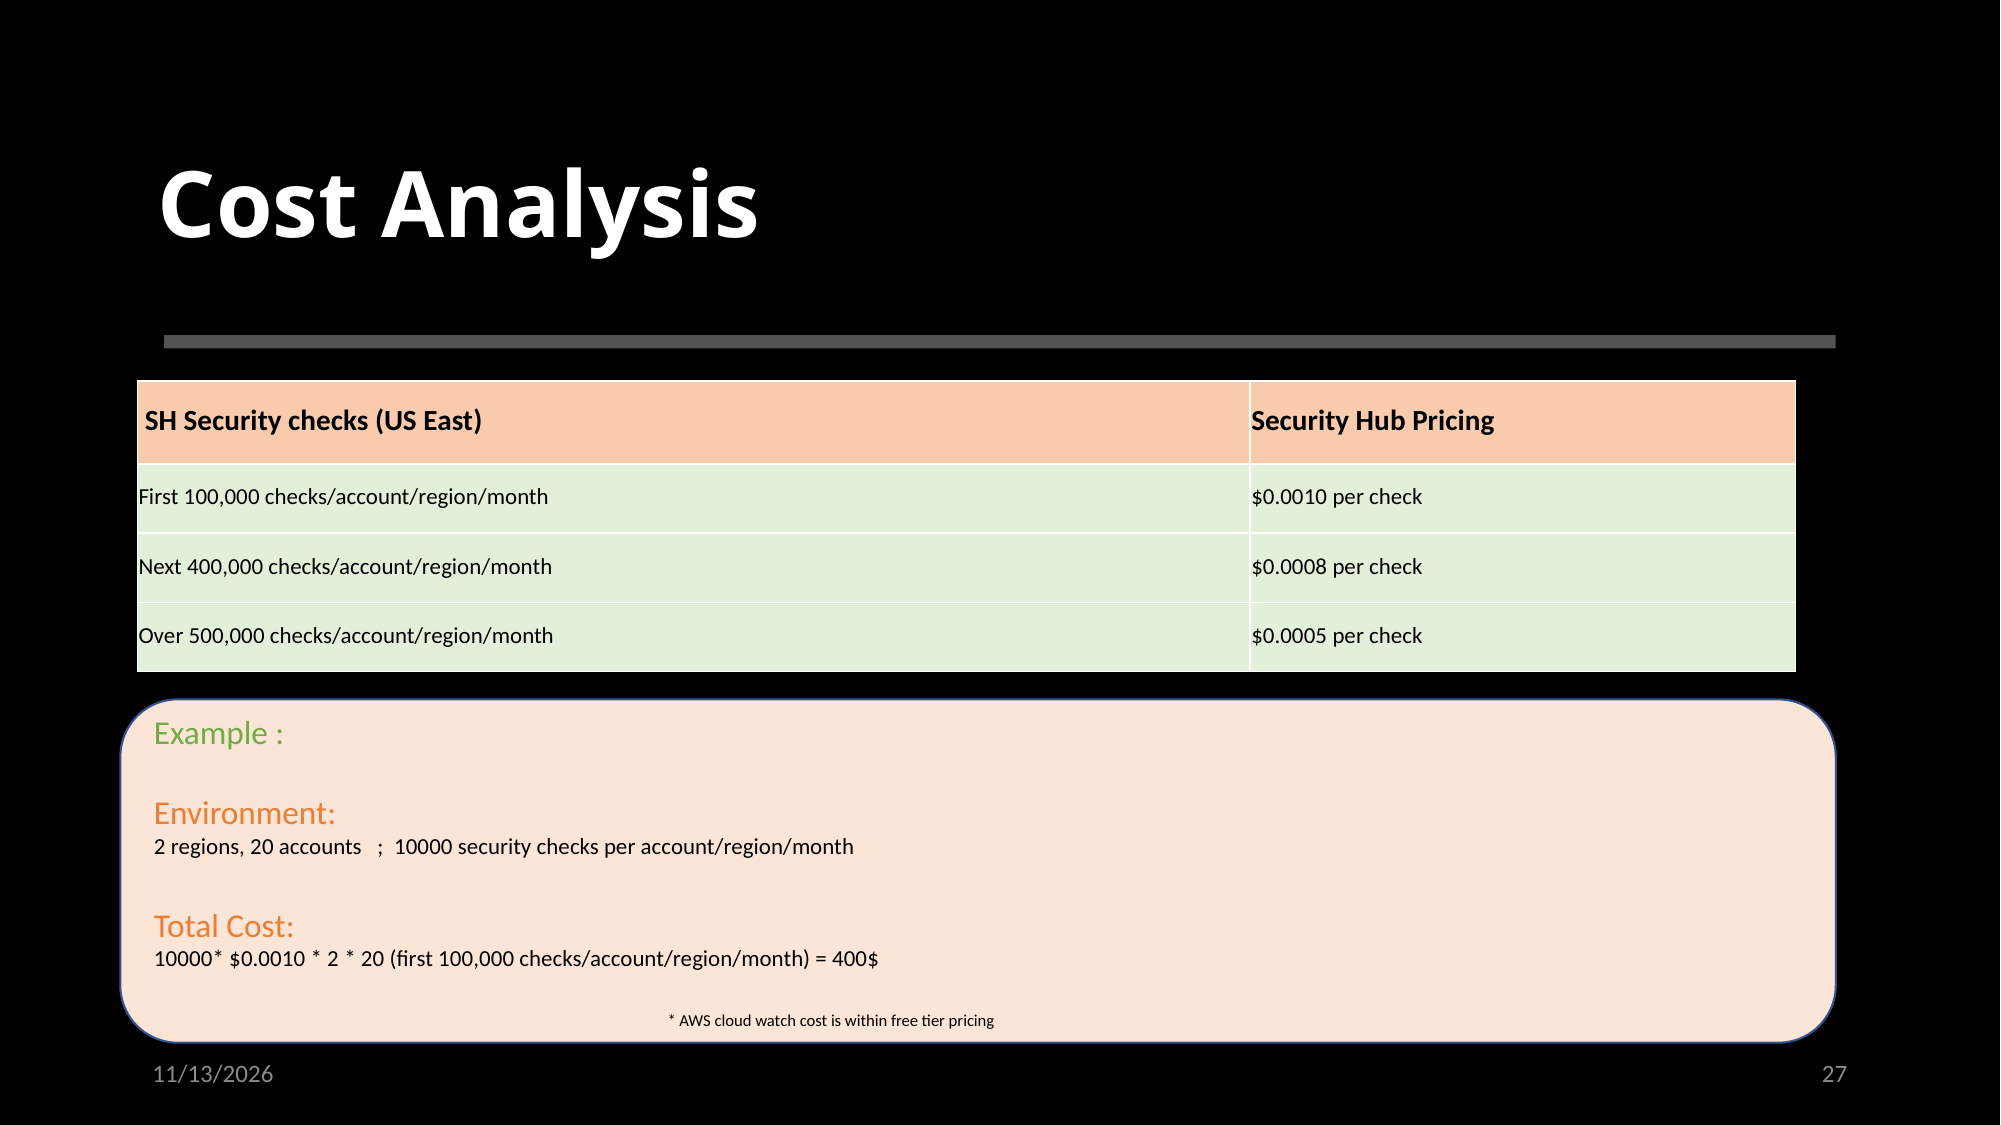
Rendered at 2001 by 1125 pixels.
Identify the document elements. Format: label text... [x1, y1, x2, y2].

slide_number 27 [1412, 1042, 1863, 1103]
text_box * AWS cloud watch cost is within free tier pricing [652, 1002, 1089, 1037]
text_box Example : Environment: 2 regions, 20 accounts ; 10000 security checks per account/region/month Total Cost: 10000* $0.0010 * 2 * 20 (first 100,000 checks/account/region/month) = 400$ [139, 704, 1819, 1007]
text_box [119, 712, 1837, 1044]
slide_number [137, 1042, 588, 1103]
table_cell $0.0008 per check [1251, 534, 1795, 602]
text_box [163, 334, 1837, 349]
table_cell Over 500,000 checks/account/region/month [138, 603, 1249, 671]
table_cell $0.0005 per check [1251, 603, 1795, 671]
table_cell Next 400,000 checks/account/region/month [138, 534, 1249, 602]
table_header SH Security checks (US East) [138, 382, 1249, 463]
table_cell First 100,000 checks/account/region/month [138, 465, 1249, 532]
table_header Security Hub Pricing [1251, 382, 1795, 463]
title Cost Analysis [142, 99, 1858, 317]
table_cell $0.0010 per check [1251, 465, 1795, 532]
text_box [152, 698, 1804, 704]
